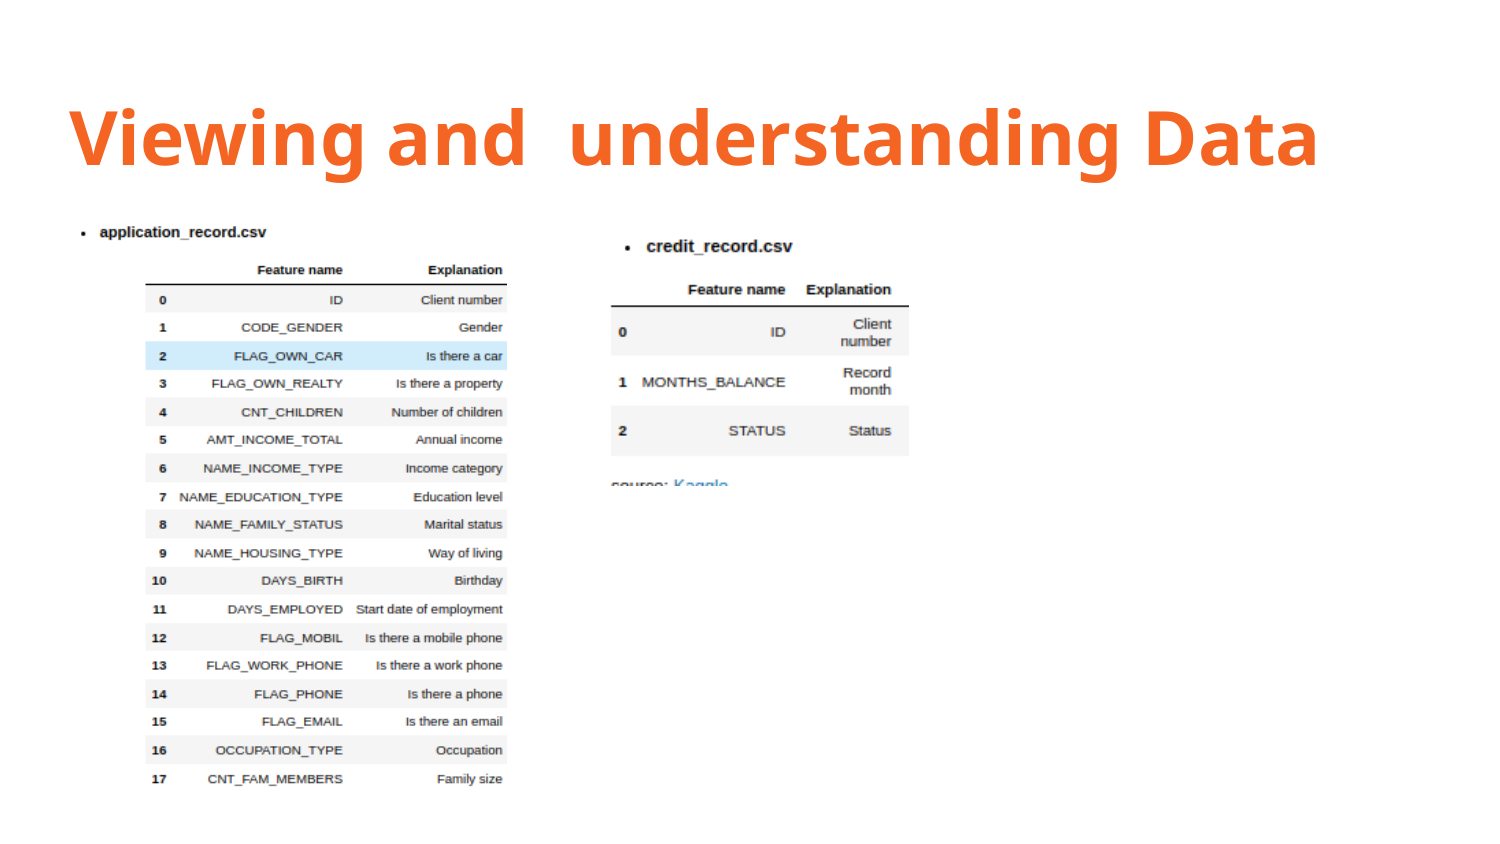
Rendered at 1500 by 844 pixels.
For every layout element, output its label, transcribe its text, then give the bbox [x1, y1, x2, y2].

picture [53, 221, 507, 819]
text_box Viewing and understanding Data [54, 75, 1352, 196]
picture [591, 221, 909, 486]
